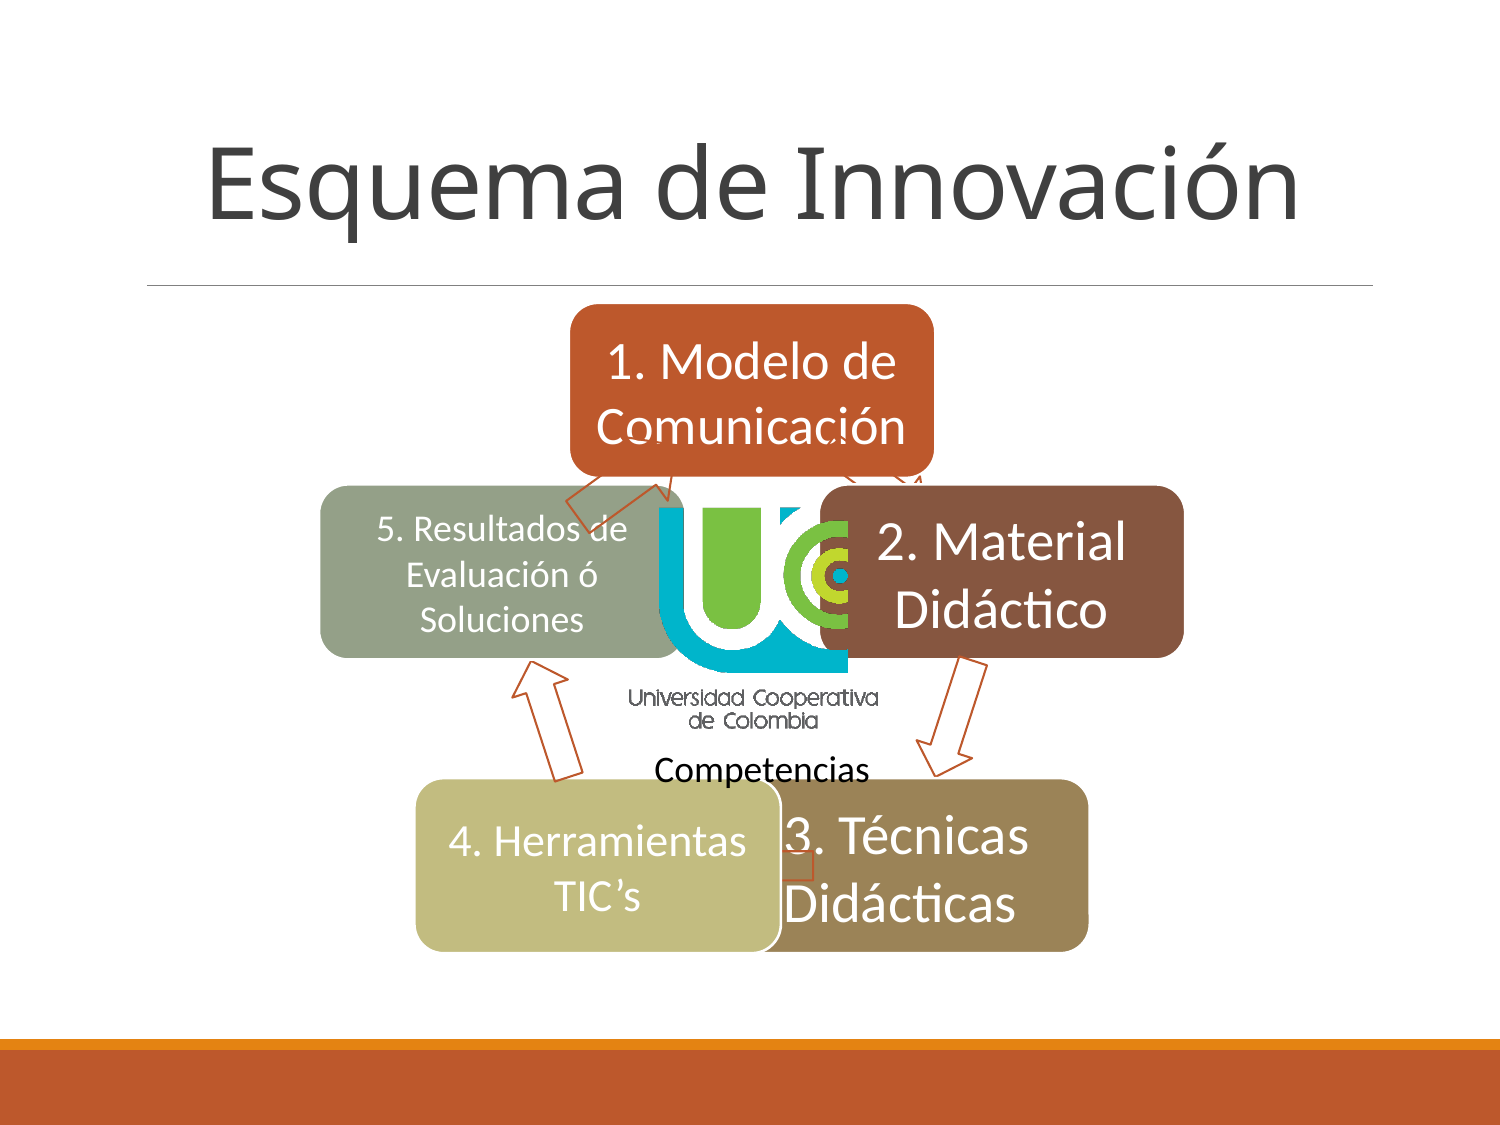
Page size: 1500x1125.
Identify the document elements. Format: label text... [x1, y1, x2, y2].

title Esquema de Innovación [135, 47, 1373, 248]
picture [622, 493, 886, 738]
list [18, 302, 1486, 1004]
